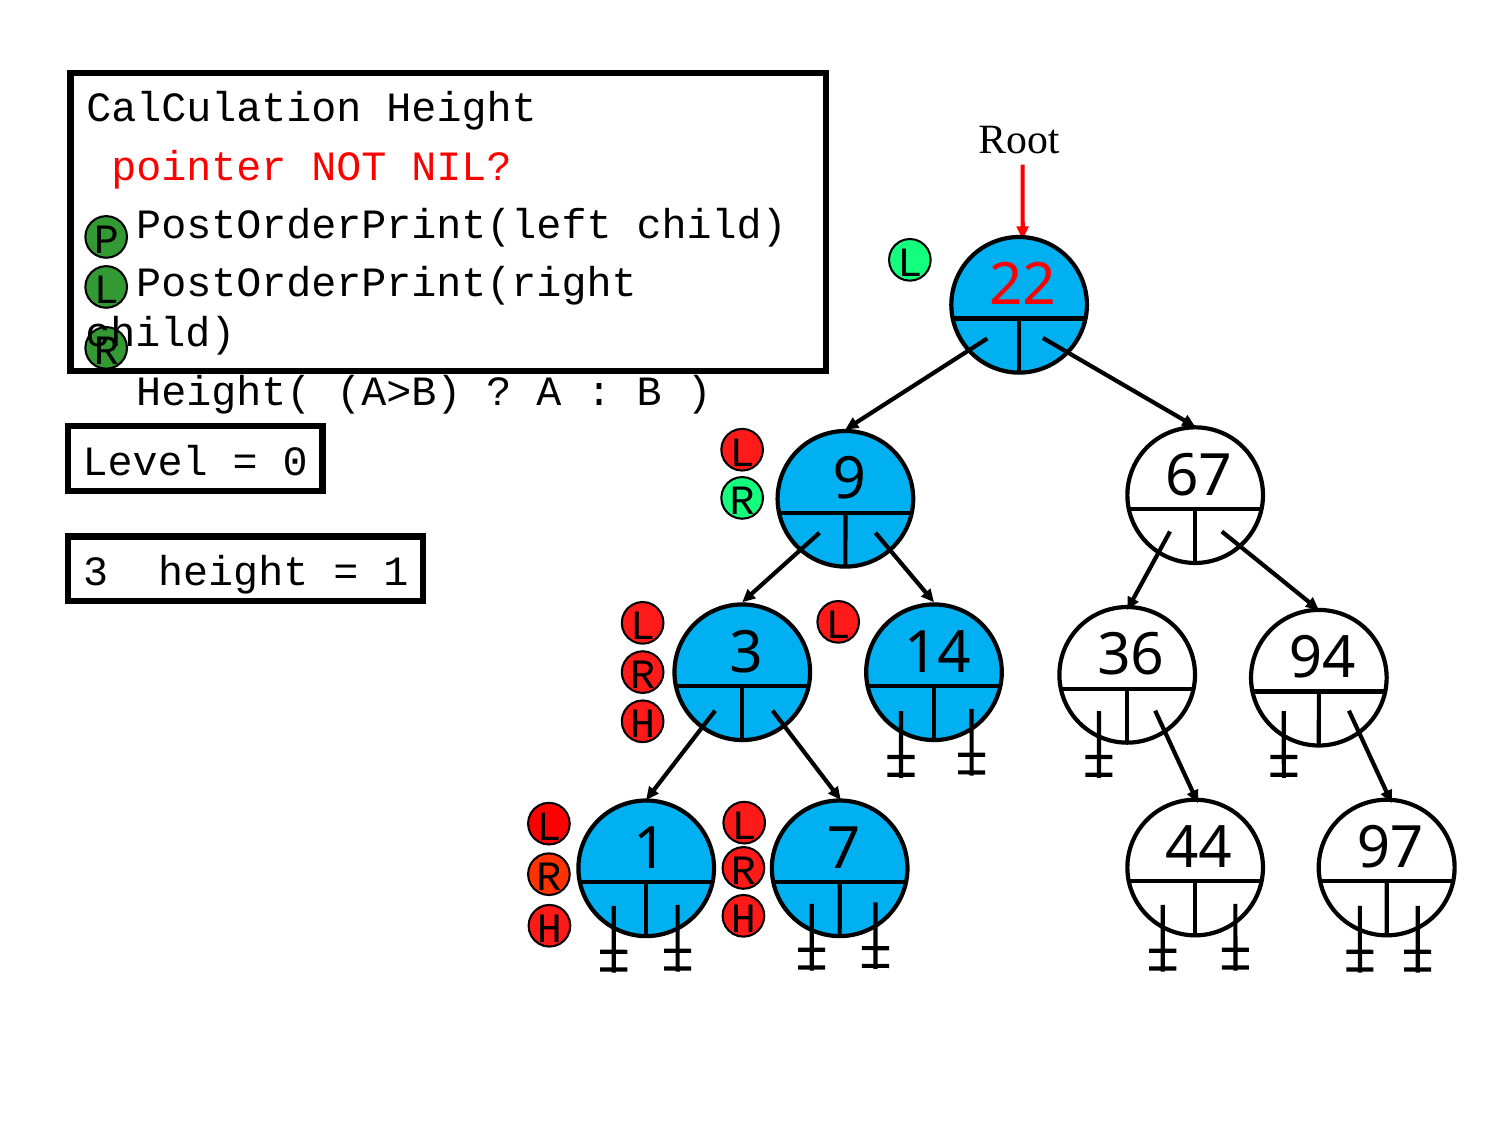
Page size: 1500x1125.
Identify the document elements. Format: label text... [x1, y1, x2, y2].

text_box [845, 361, 951, 430]
text_box H [722, 894, 765, 937]
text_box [1059, 606, 1196, 743]
text_box Level = 0 [67, 426, 323, 492]
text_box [578, 800, 715, 937]
text_box CalCulation Height pointer NOT NIL? PostOrderPrint(left child) PostOrderPrint(right child) Height( (A>B) ? A : B ) [70, 72, 826, 372]
text_box H [528, 904, 571, 947]
text_box R [722, 847, 765, 889]
text_box [1127, 563, 1153, 606]
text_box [674, 604, 811, 741]
text_box R [528, 853, 570, 896]
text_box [1085, 711, 1113, 778]
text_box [771, 800, 908, 937]
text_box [1149, 904, 1177, 972]
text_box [1404, 905, 1432, 973]
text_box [777, 430, 914, 567]
text_box L [528, 802, 570, 845]
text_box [1127, 799, 1263, 936]
text_box [646, 741, 692, 800]
text_box [1260, 563, 1319, 609]
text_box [1270, 711, 1298, 778]
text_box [1127, 427, 1263, 563]
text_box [951, 236, 1087, 373]
text_box R [721, 477, 763, 519]
text_box [904, 567, 934, 603]
text_box [742, 567, 782, 603]
text_box R [621, 651, 664, 693]
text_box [1250, 609, 1387, 746]
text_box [887, 711, 915, 778]
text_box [958, 708, 986, 776]
text_box H [621, 700, 664, 743]
text_box Root [963, 104, 1075, 169]
text_box L [723, 801, 766, 844]
text_box 3 height = 1 [68, 536, 423, 602]
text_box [1221, 903, 1249, 971]
text_box L [817, 601, 860, 643]
text_box [795, 741, 841, 800]
text_box L [621, 602, 664, 644]
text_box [866, 604, 1002, 741]
text_box [1087, 363, 1196, 427]
text_box [1016, 164, 1029, 235]
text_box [664, 904, 692, 972]
text_box L [721, 428, 763, 471]
text_box [1170, 743, 1199, 799]
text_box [600, 905, 628, 973]
text_box L [889, 238, 931, 281]
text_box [798, 903, 826, 971]
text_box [861, 902, 890, 970]
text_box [1346, 905, 1374, 973]
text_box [1318, 799, 1455, 936]
text_box [1365, 746, 1393, 799]
